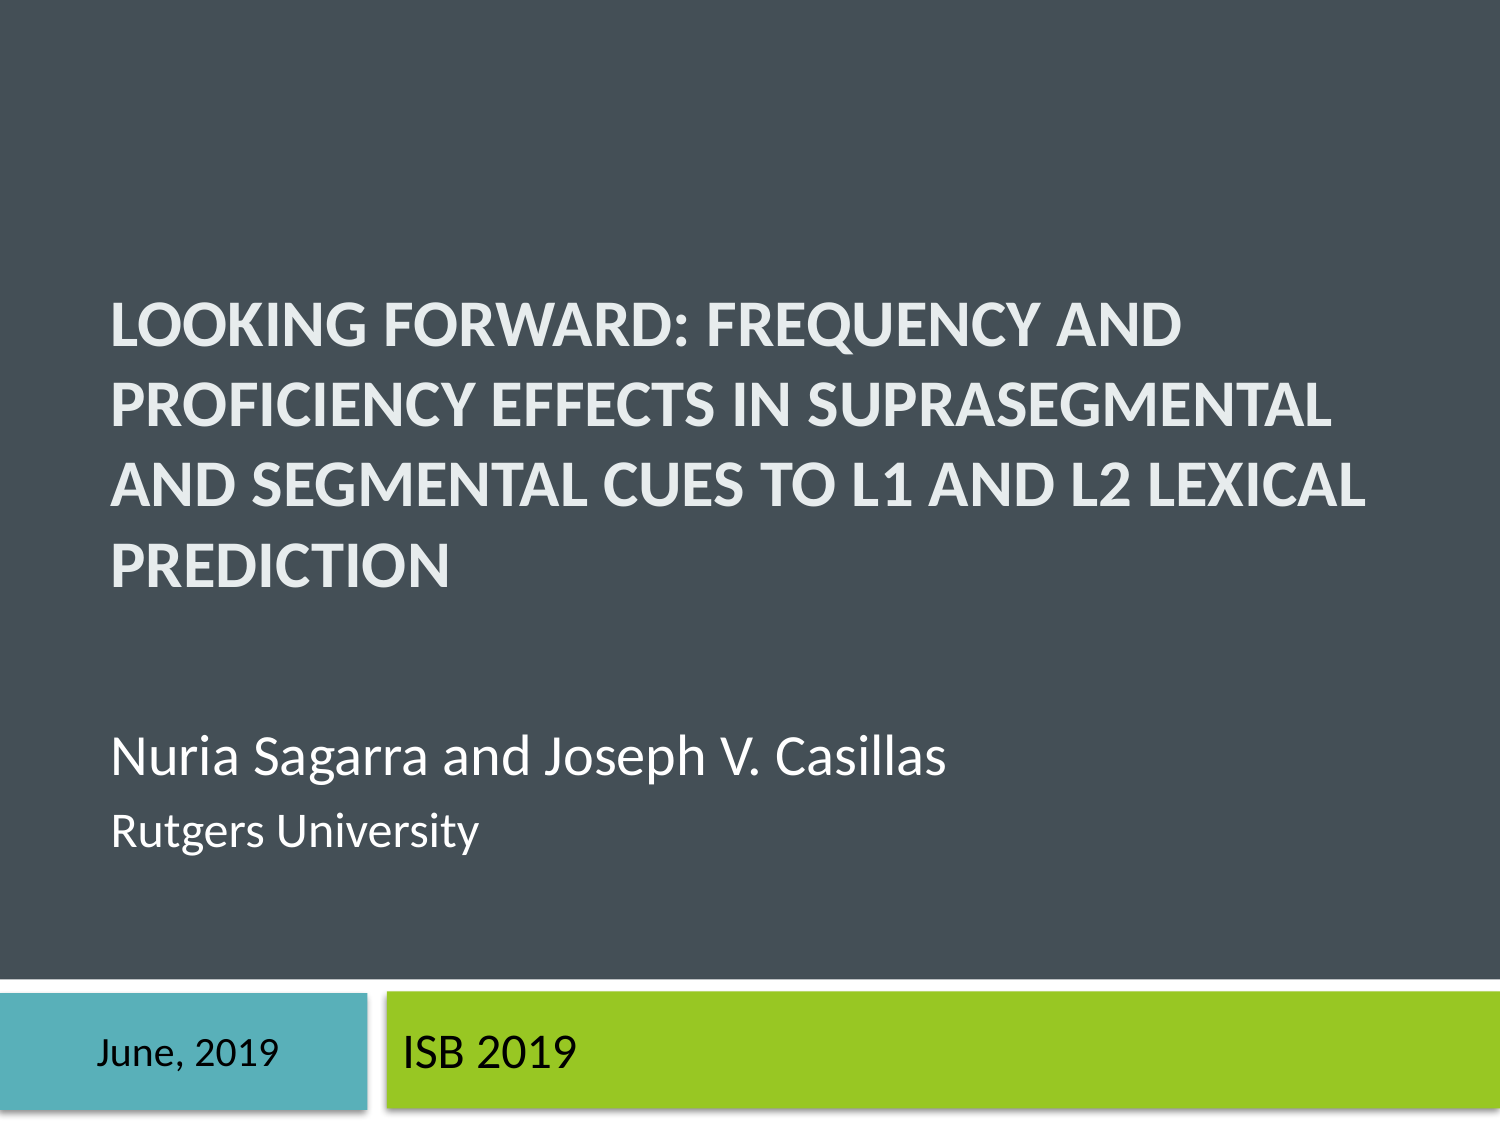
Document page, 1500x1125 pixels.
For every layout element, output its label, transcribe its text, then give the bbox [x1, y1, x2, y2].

subtitle ISB 2019 [387, 992, 1500, 1105]
text_box [123, 418, 1360, 495]
text_box June, 2019 [0, 1016, 377, 1082]
title LOOKING FORWARD: FREQUENCY AND PROFICIENCY EFFECTS IN SUPRASEGMENTAL AND SEGMENTAL CUES TO L1 AND L2 LEXICAL PREDICTION [95, 182, 1450, 608]
text_box Nuria Sagarra and Joseph V. Casillas Rutgers University [95, 709, 1500, 862]
